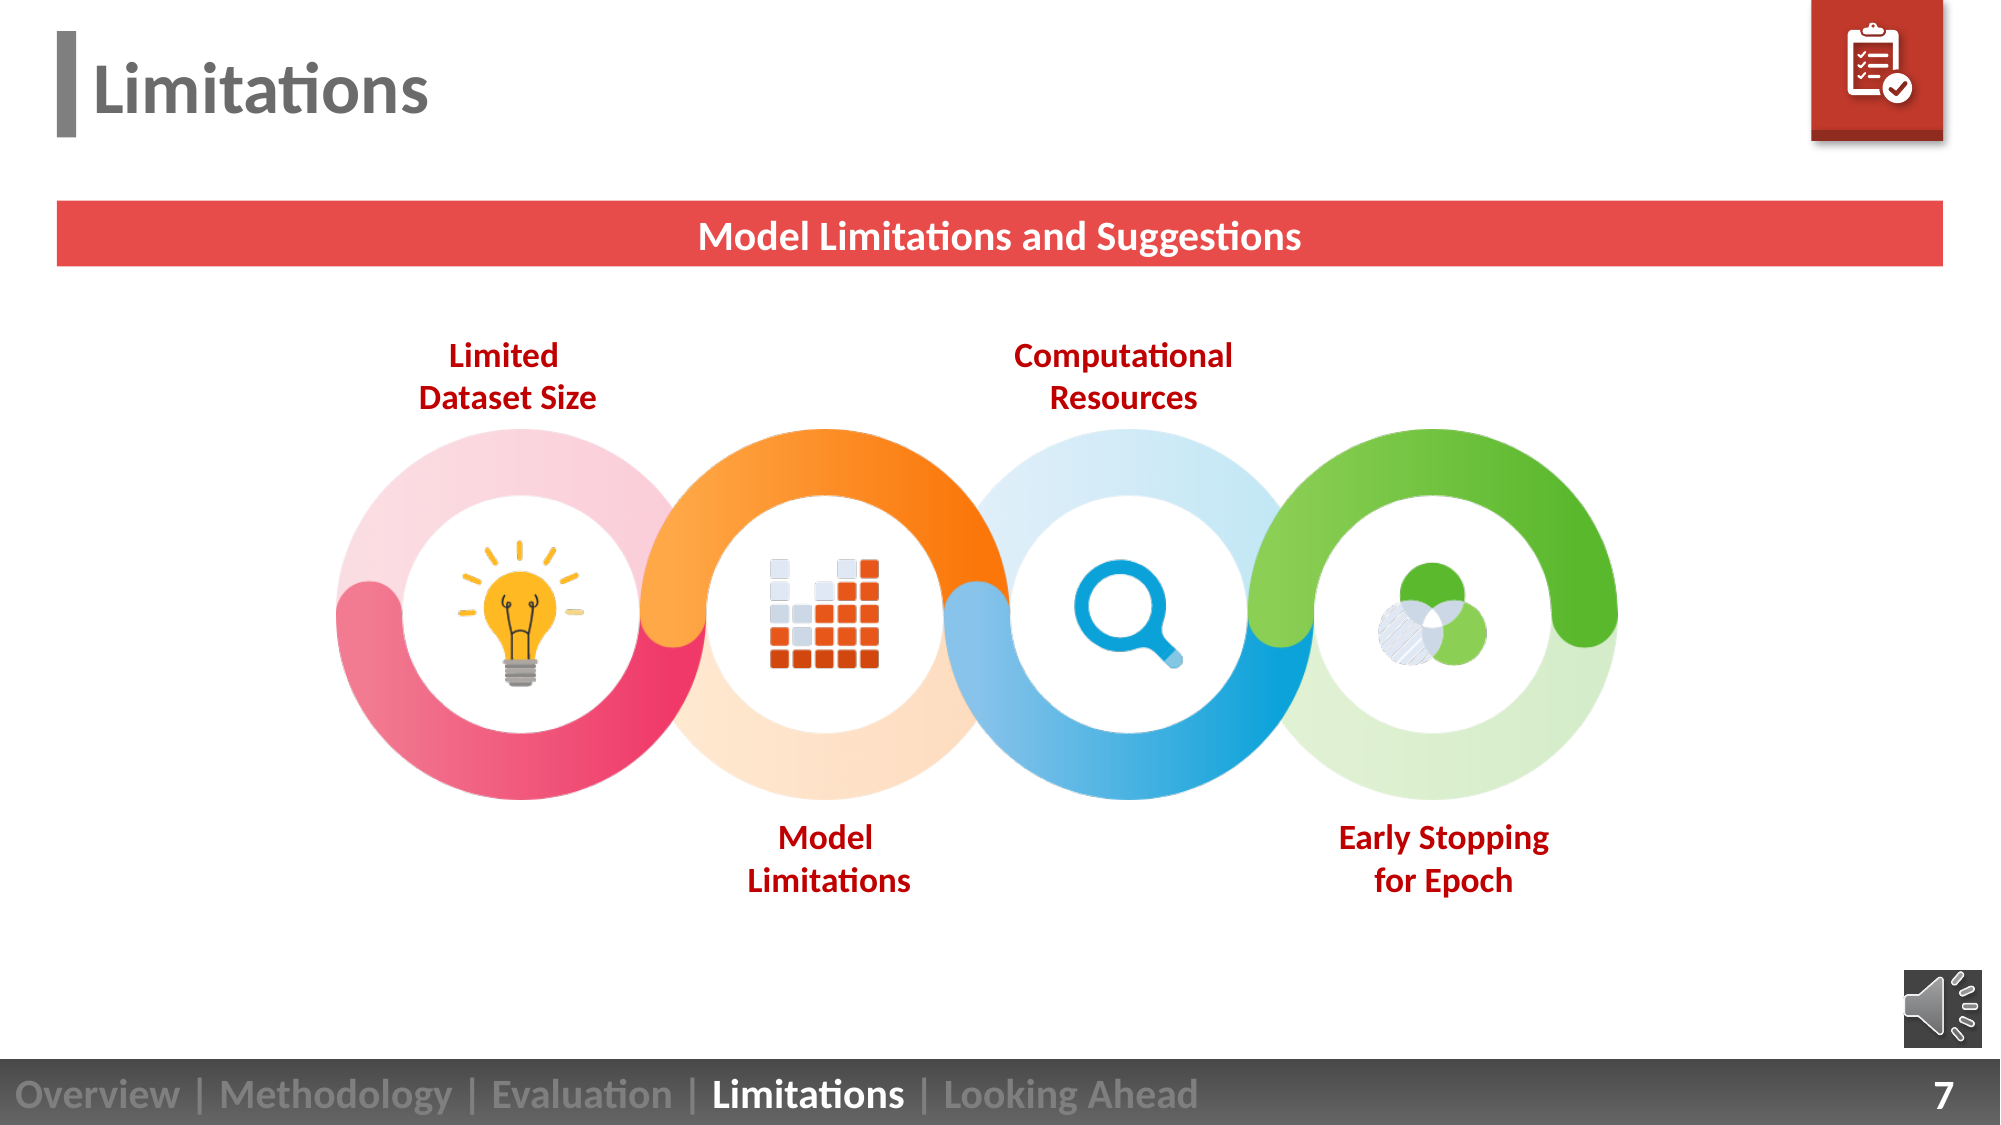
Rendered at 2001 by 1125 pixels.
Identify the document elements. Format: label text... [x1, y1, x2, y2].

text_box Early Stopping for Epoch [1283, 807, 1604, 915]
text_box Limitations [93, 40, 1133, 128]
text_box Computational Resources [963, 316, 1284, 427]
text_box [1720, 1059, 2000, 1125]
picture [336, 428, 1618, 800]
picture [1902, 968, 1984, 1049]
text_box 7 [1887, 1060, 2000, 1125]
text_box [56, 31, 77, 138]
text_box Model Limitations [681, 807, 979, 915]
text_box Overview | Methodology | Evaluation | Limitations | Looking Ahead [0, 1059, 1720, 1125]
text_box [1811, 0, 1944, 142]
text_box Model Limitations and Suggestions [56, 200, 1943, 267]
text_box Limited Dataset Size [359, 316, 657, 427]
